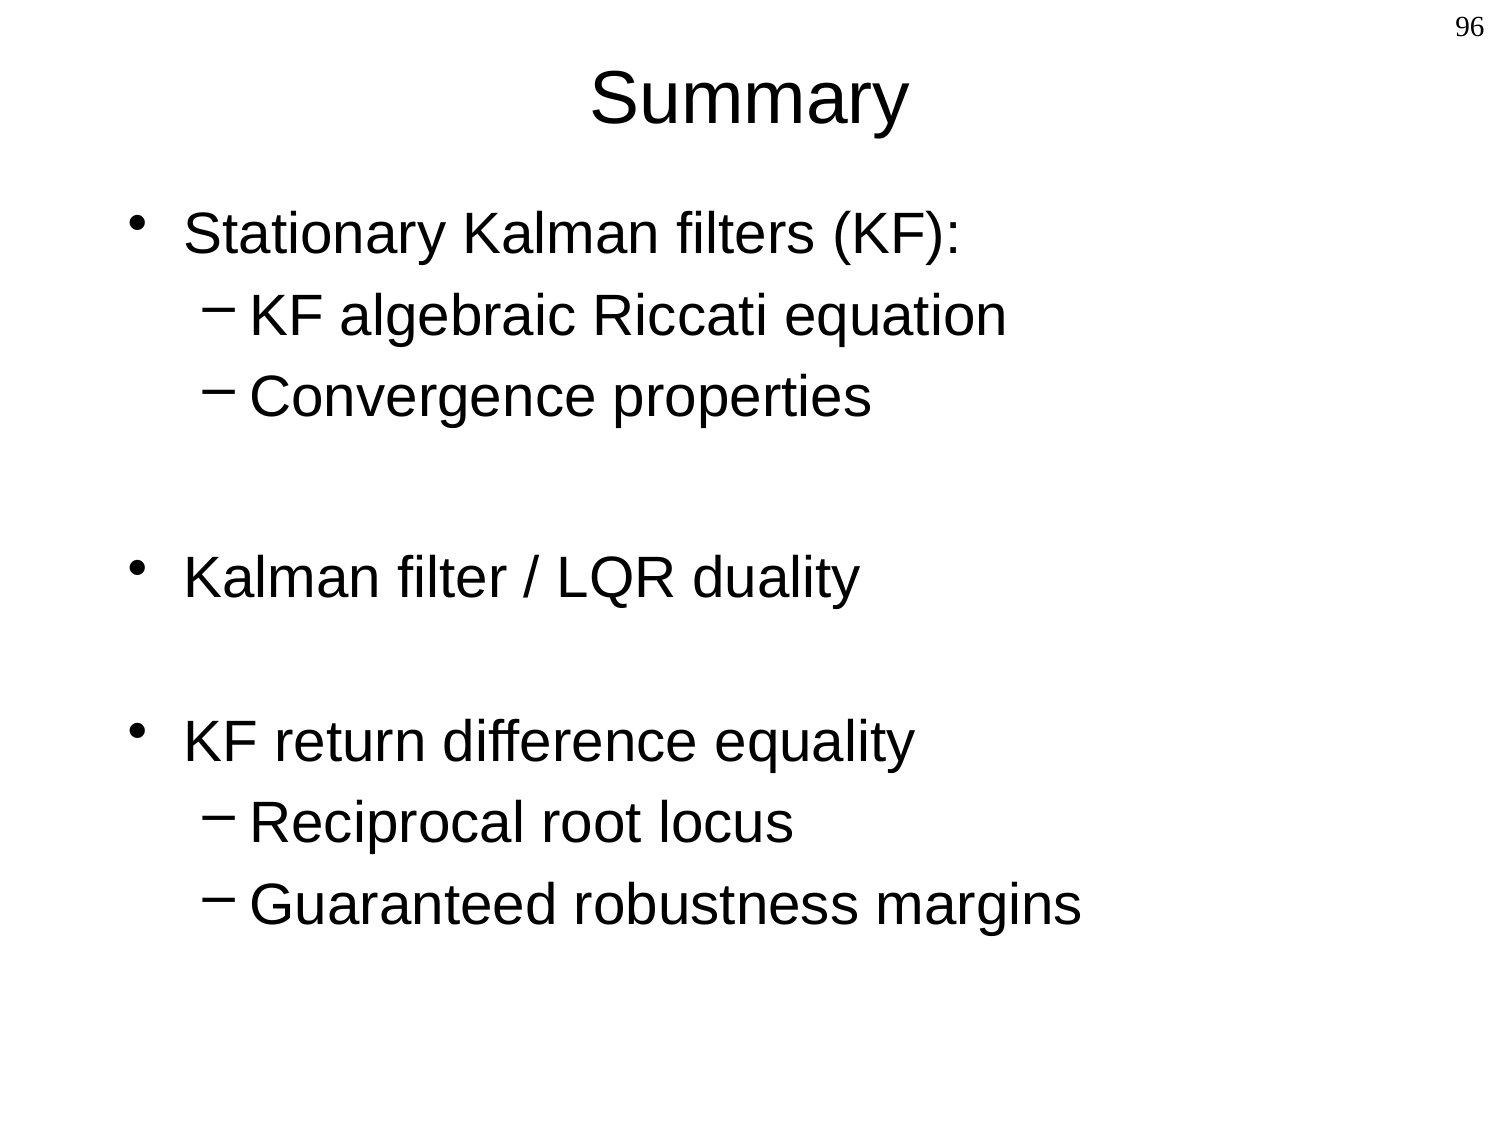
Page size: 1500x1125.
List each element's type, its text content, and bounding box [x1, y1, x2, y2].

list Stationary Kalman filters (KF): KF algebraic Riccati equation Convergence properties Kalman filter / LQR duality KF return difference equality Reciprocal root locus Guaranteed robustness margins [112, 187, 1388, 1026]
title Summary [112, 0, 1388, 187]
slide_number 96 [1388, 0, 1500, 76]
